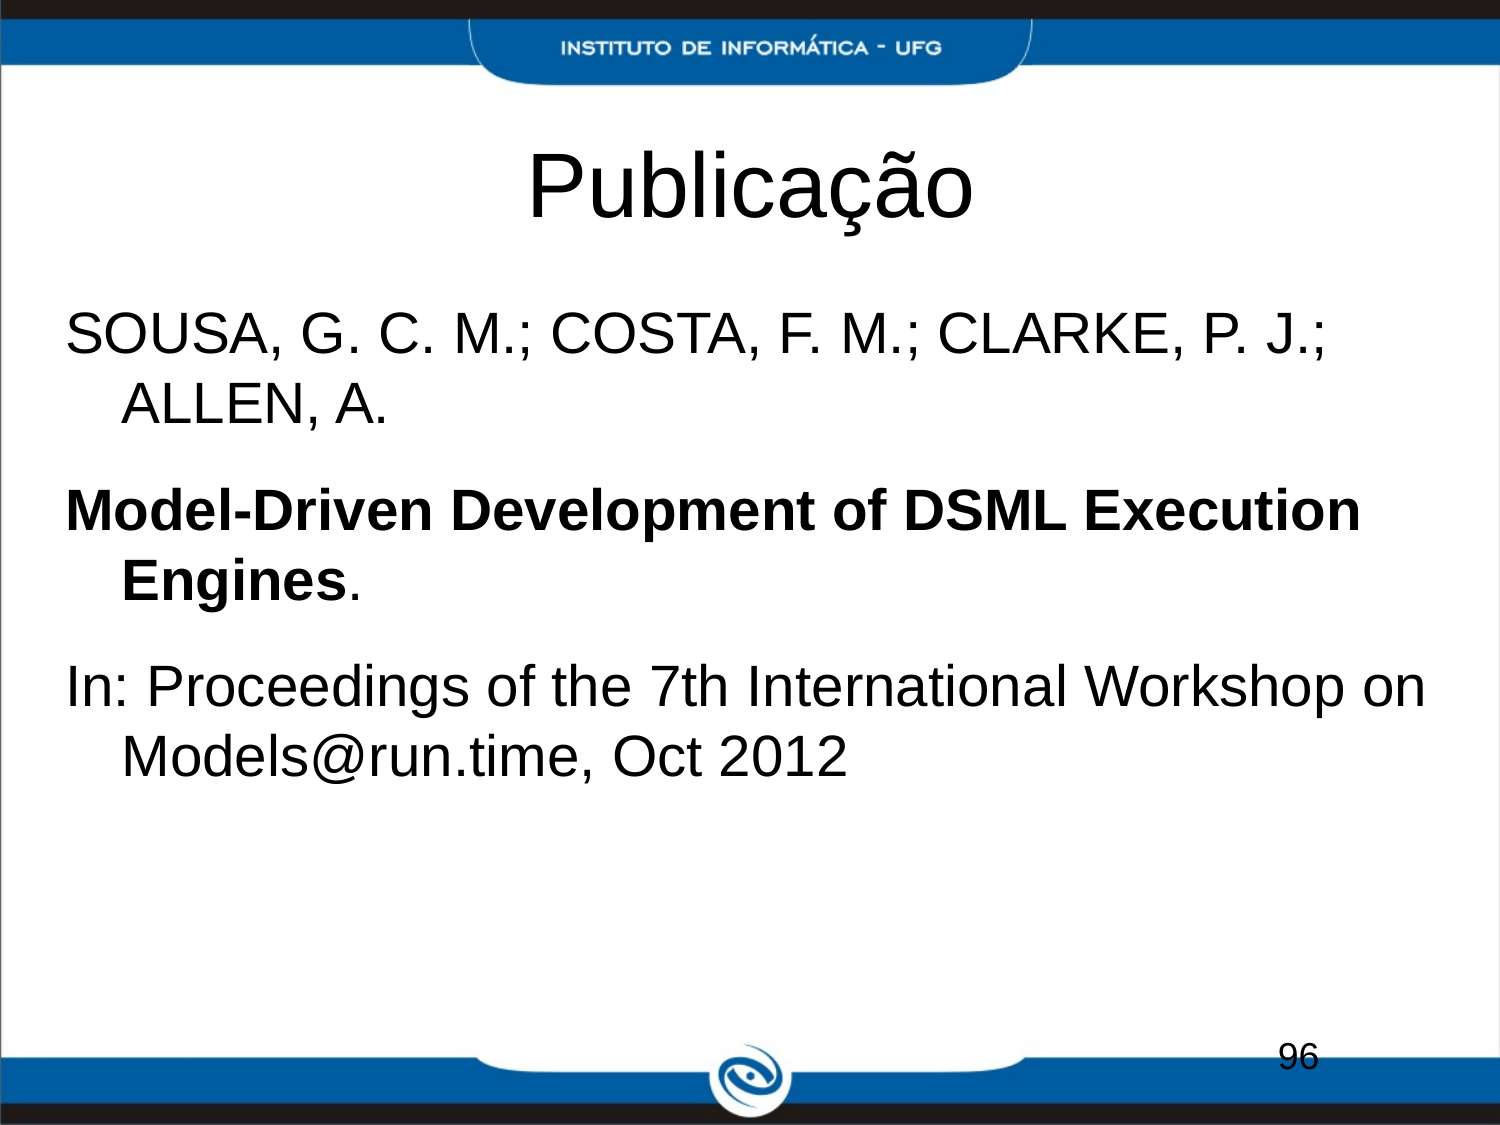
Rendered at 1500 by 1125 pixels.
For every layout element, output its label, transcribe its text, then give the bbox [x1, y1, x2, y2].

picture [0, 0, 1500, 1125]
list SOUSA, G. C. M.; COSTA, F. M.; CLARKE, P. J.; ALLEN, A. Model-Driven Development of DSML Execution Engines. In: Proceedings of the 7th International Workshop on Models@run.time, Oct 2012 [49, 287, 1453, 988]
title Publicação [49, 112, 1453, 251]
